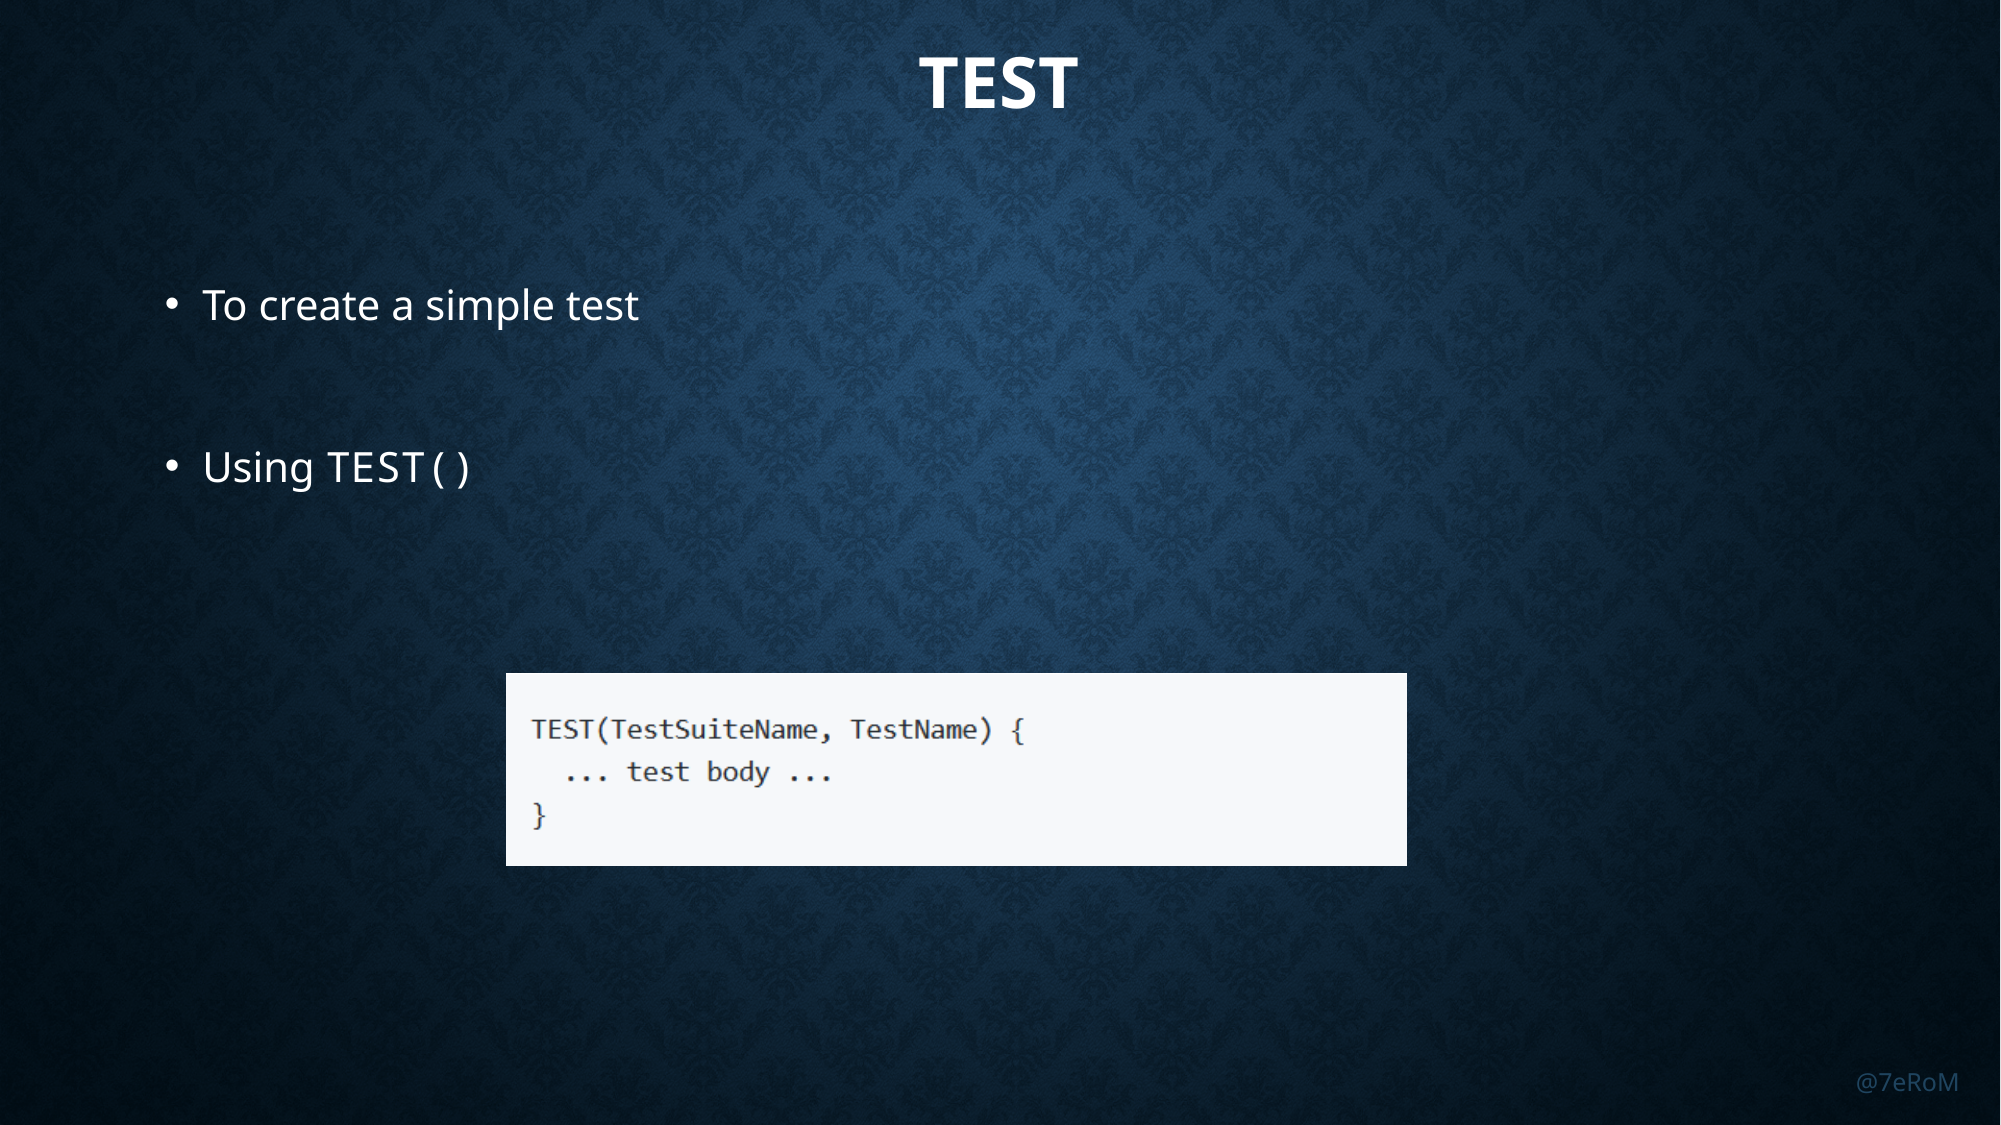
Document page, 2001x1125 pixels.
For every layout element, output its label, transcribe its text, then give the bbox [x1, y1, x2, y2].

picture [505, 672, 1407, 866]
list To create a simple test Using TEST() [149, 261, 1849, 1037]
title TEST [149, 38, 1849, 132]
